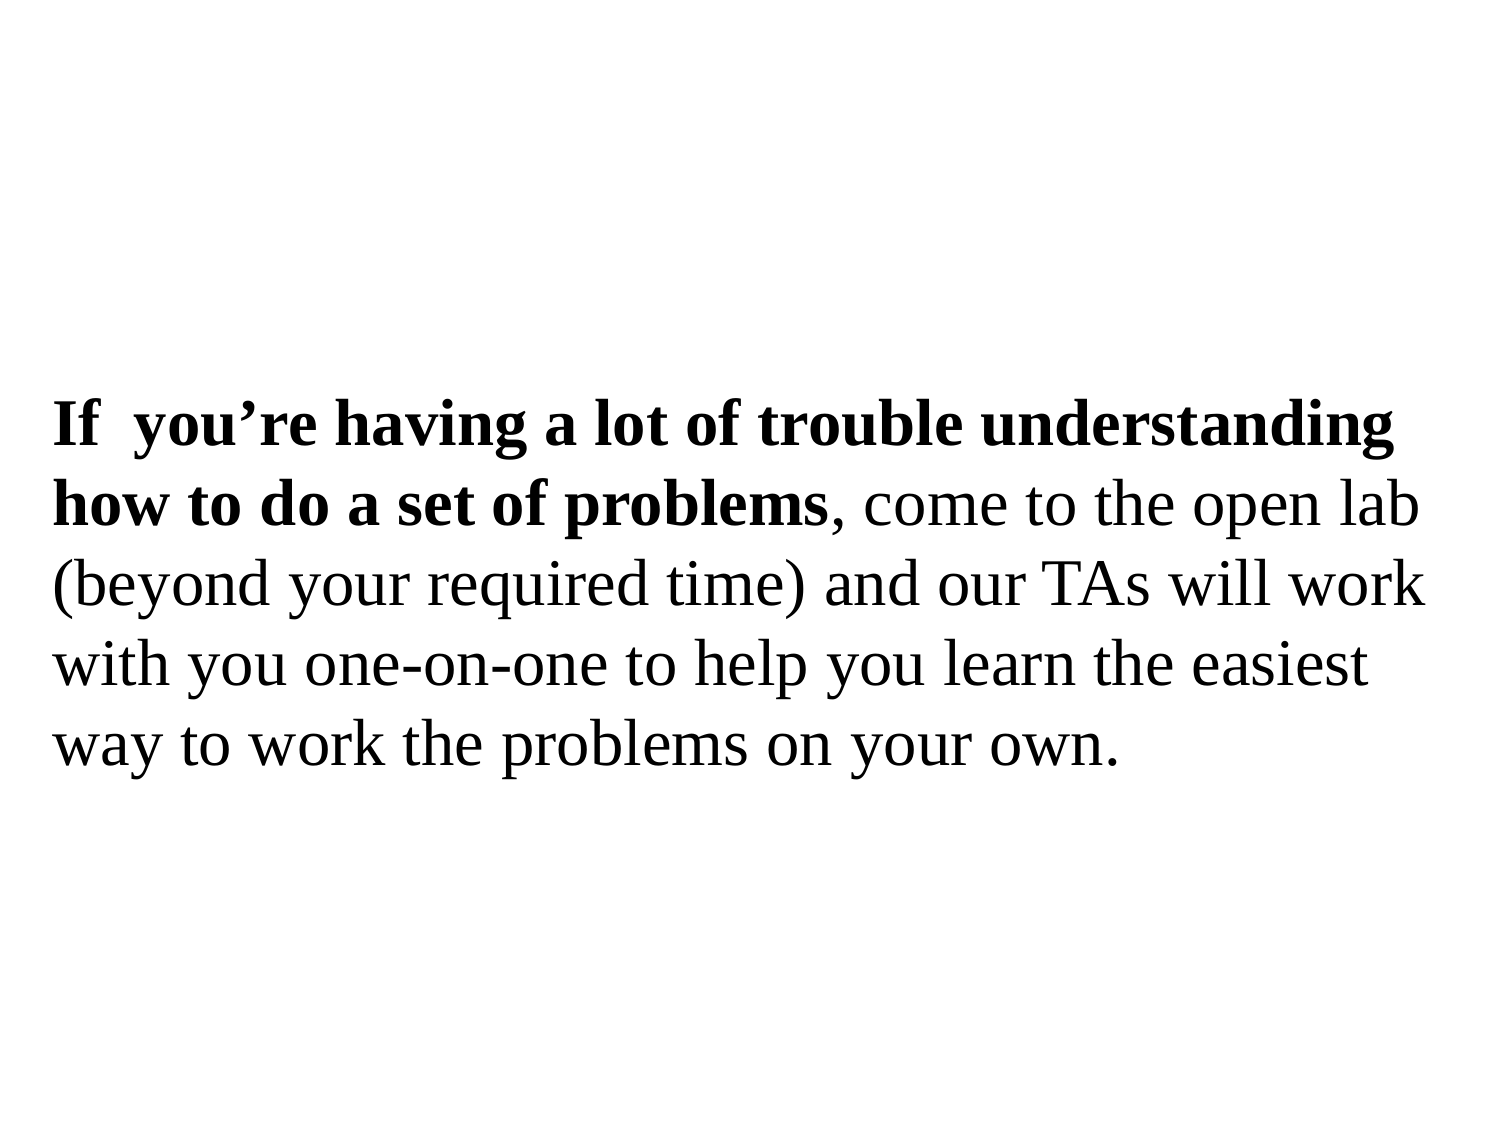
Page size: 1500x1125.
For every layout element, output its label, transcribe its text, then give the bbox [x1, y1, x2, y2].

text_box If you’re having a lot of trouble understanding how to do a set of problems, come to the open lab (beyond your required time) and our TAs will work with you one-on-one to help you learn the easiest way to work the problems on your own. [37, 324, 1450, 787]
